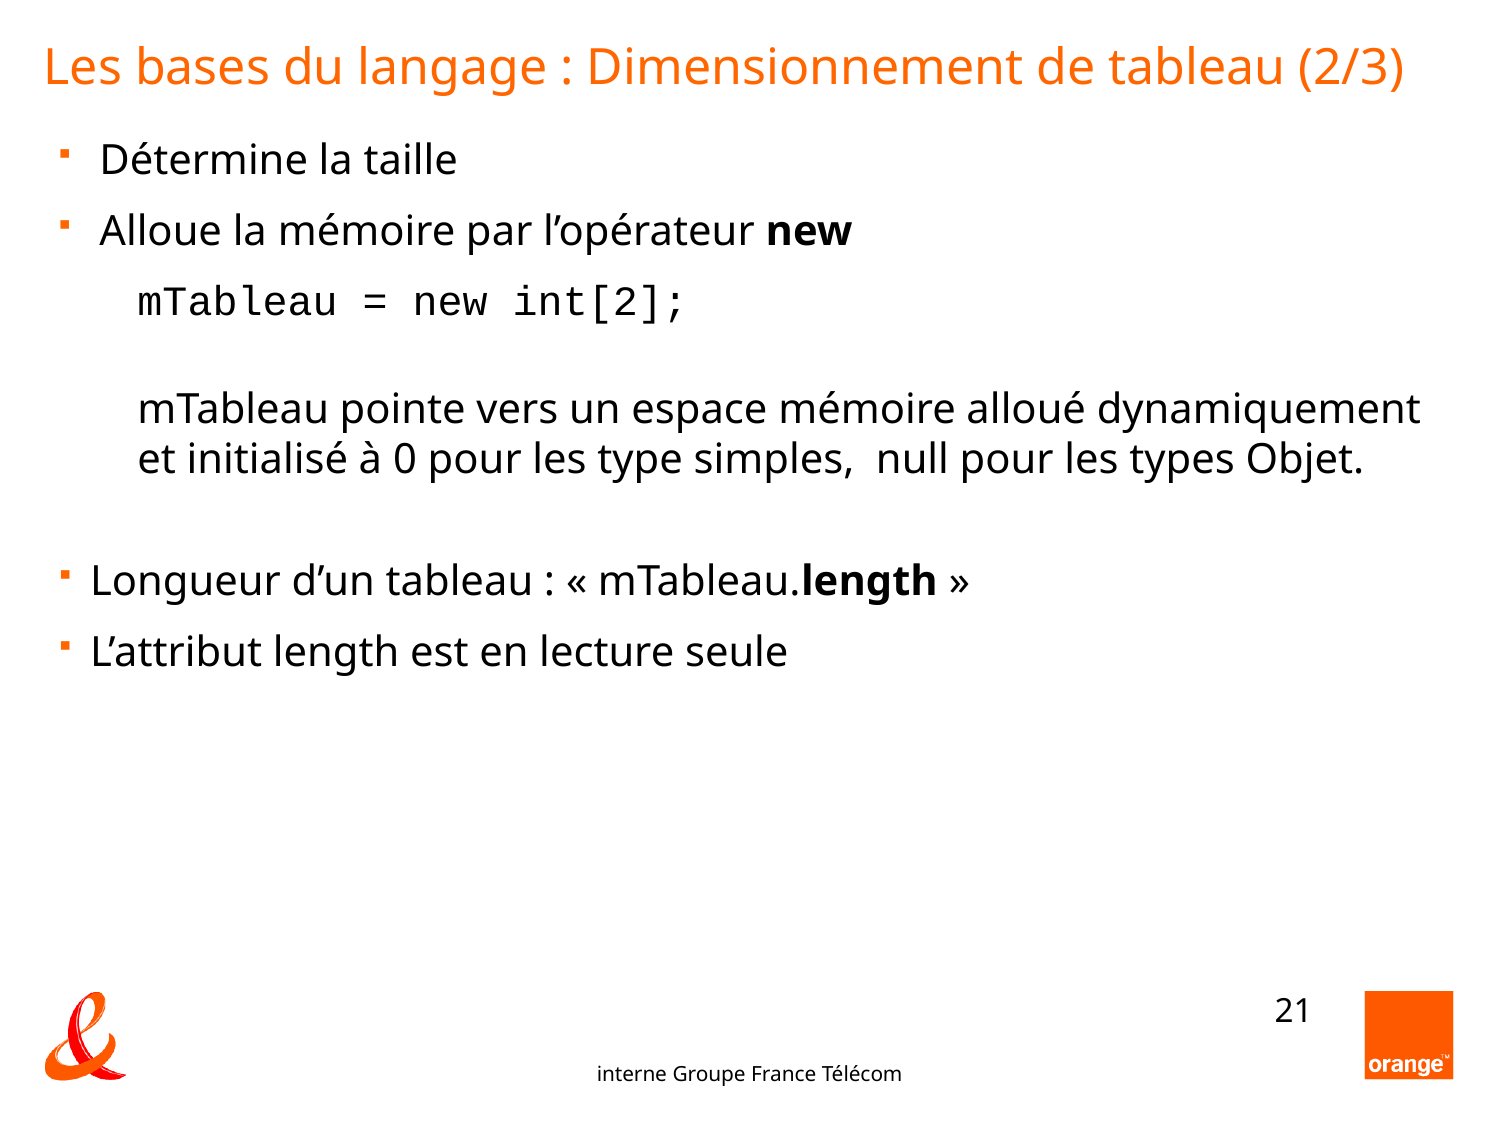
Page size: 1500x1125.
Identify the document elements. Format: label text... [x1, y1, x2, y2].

text_box 21 [1249, 993, 1338, 1070]
text_box Les bases du langage : Dimensionnement de tableau (2/3) [43, 34, 1458, 116]
picture [0, 947, 709, 1125]
text_box [33, 107, 1446, 994]
text_box Détermine la taille Alloue la mémoire par l’opérateur new mTableau = new int[2]; mTableau pointe vers un espace mémoire alloué dynamiquement et initialisé à 0 pour les type simples, null pour les types Objet. Longueur d’un tableau : « mTableau.length » L’attribut length est en lecture seule [58, 132, 1471, 876]
picture [1316, 946, 1497, 1124]
